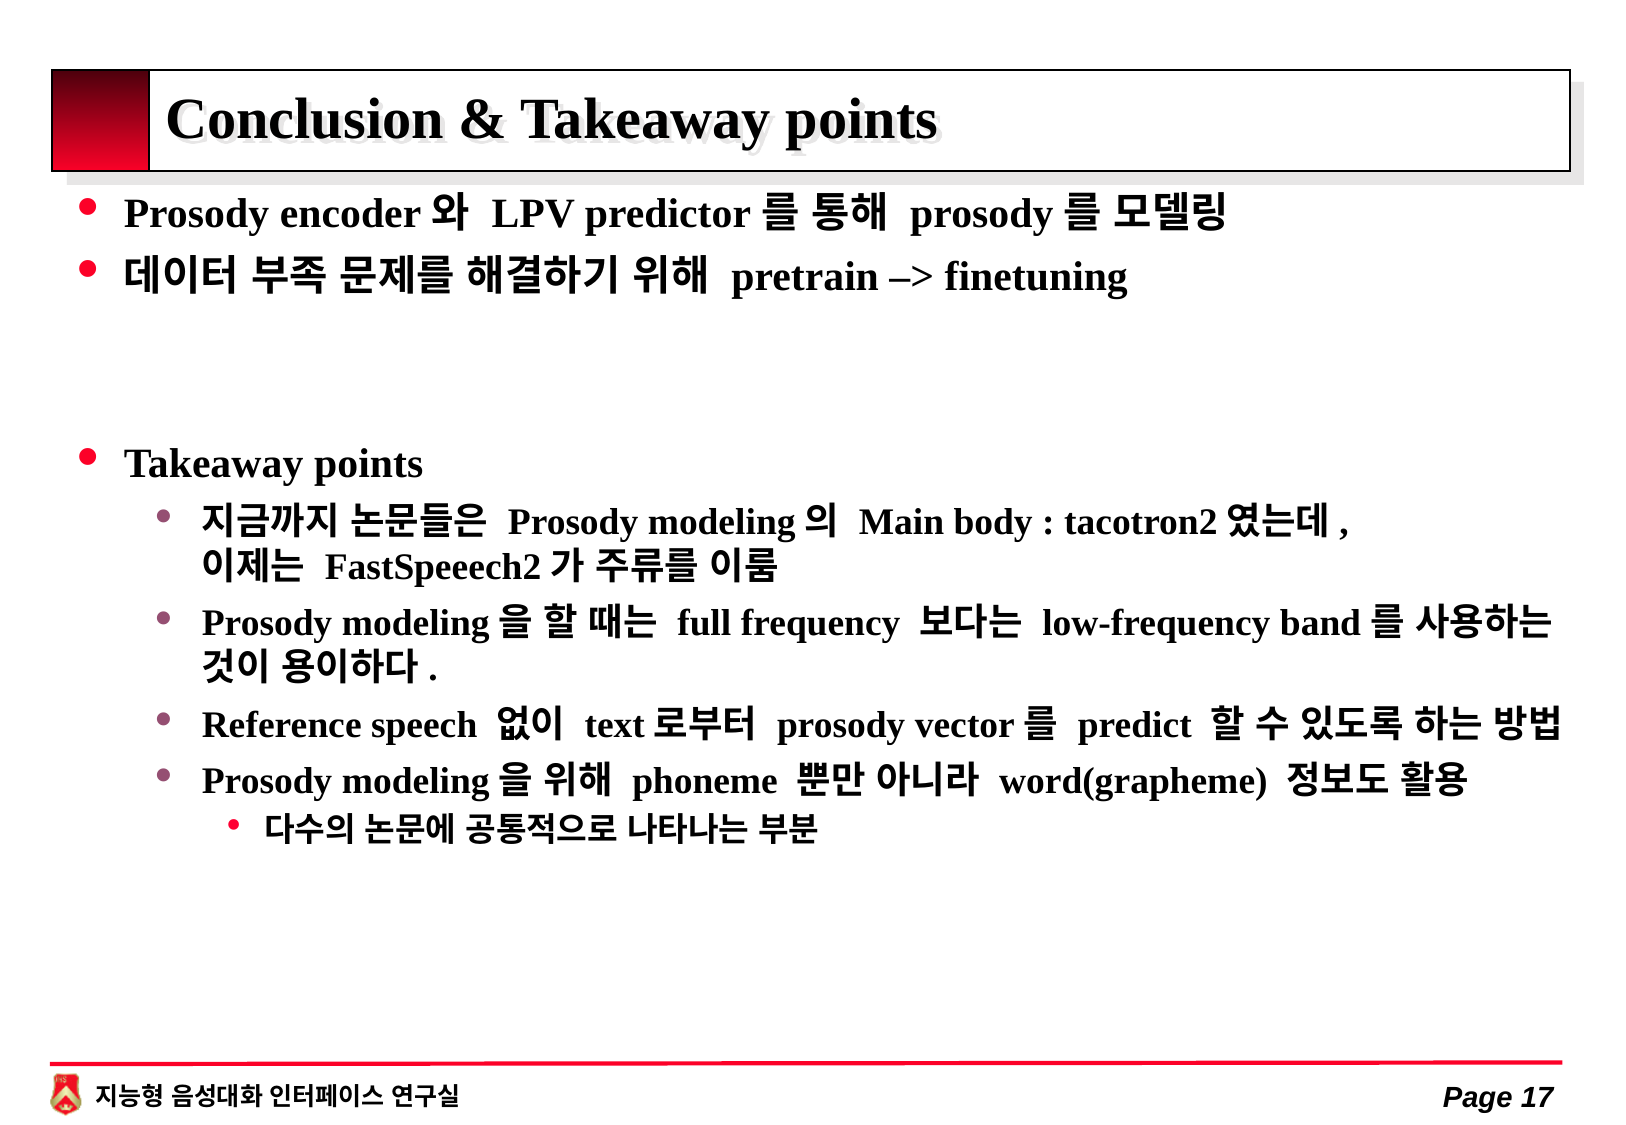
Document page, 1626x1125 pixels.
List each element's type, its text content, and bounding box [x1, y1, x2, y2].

slide_number Page 17 [1393, 1070, 1569, 1121]
title Conclusion & Takeaway points [149, 65, 1576, 178]
picture [48, 1068, 86, 1119]
list Prosody encoder와 LPV predictor를 통해 prosody를 모델링 데이터 부족 문제를 해결하기 위해 pretrain –> finetuning Takeaway points 지금까지 논문들은 Prosody modeling의 Main body : tacotron2였는데, 이제는 FastSpeeech2가 주류를 이룸 Prosody modeling을 할 때는 full frequency 보다는 low-frequency band를 사용하는 것이 용이하다. Reference speech 없이 text로부터 prosody vector를 predict 할 수 있도록 하는 방법 Prosody modeling을 위해 phoneme 뿐만 아니라 word(grapheme) 정보도 활용 다수의 논문에 공통적으로 나타나는 부분 [61, 178, 1581, 1041]
